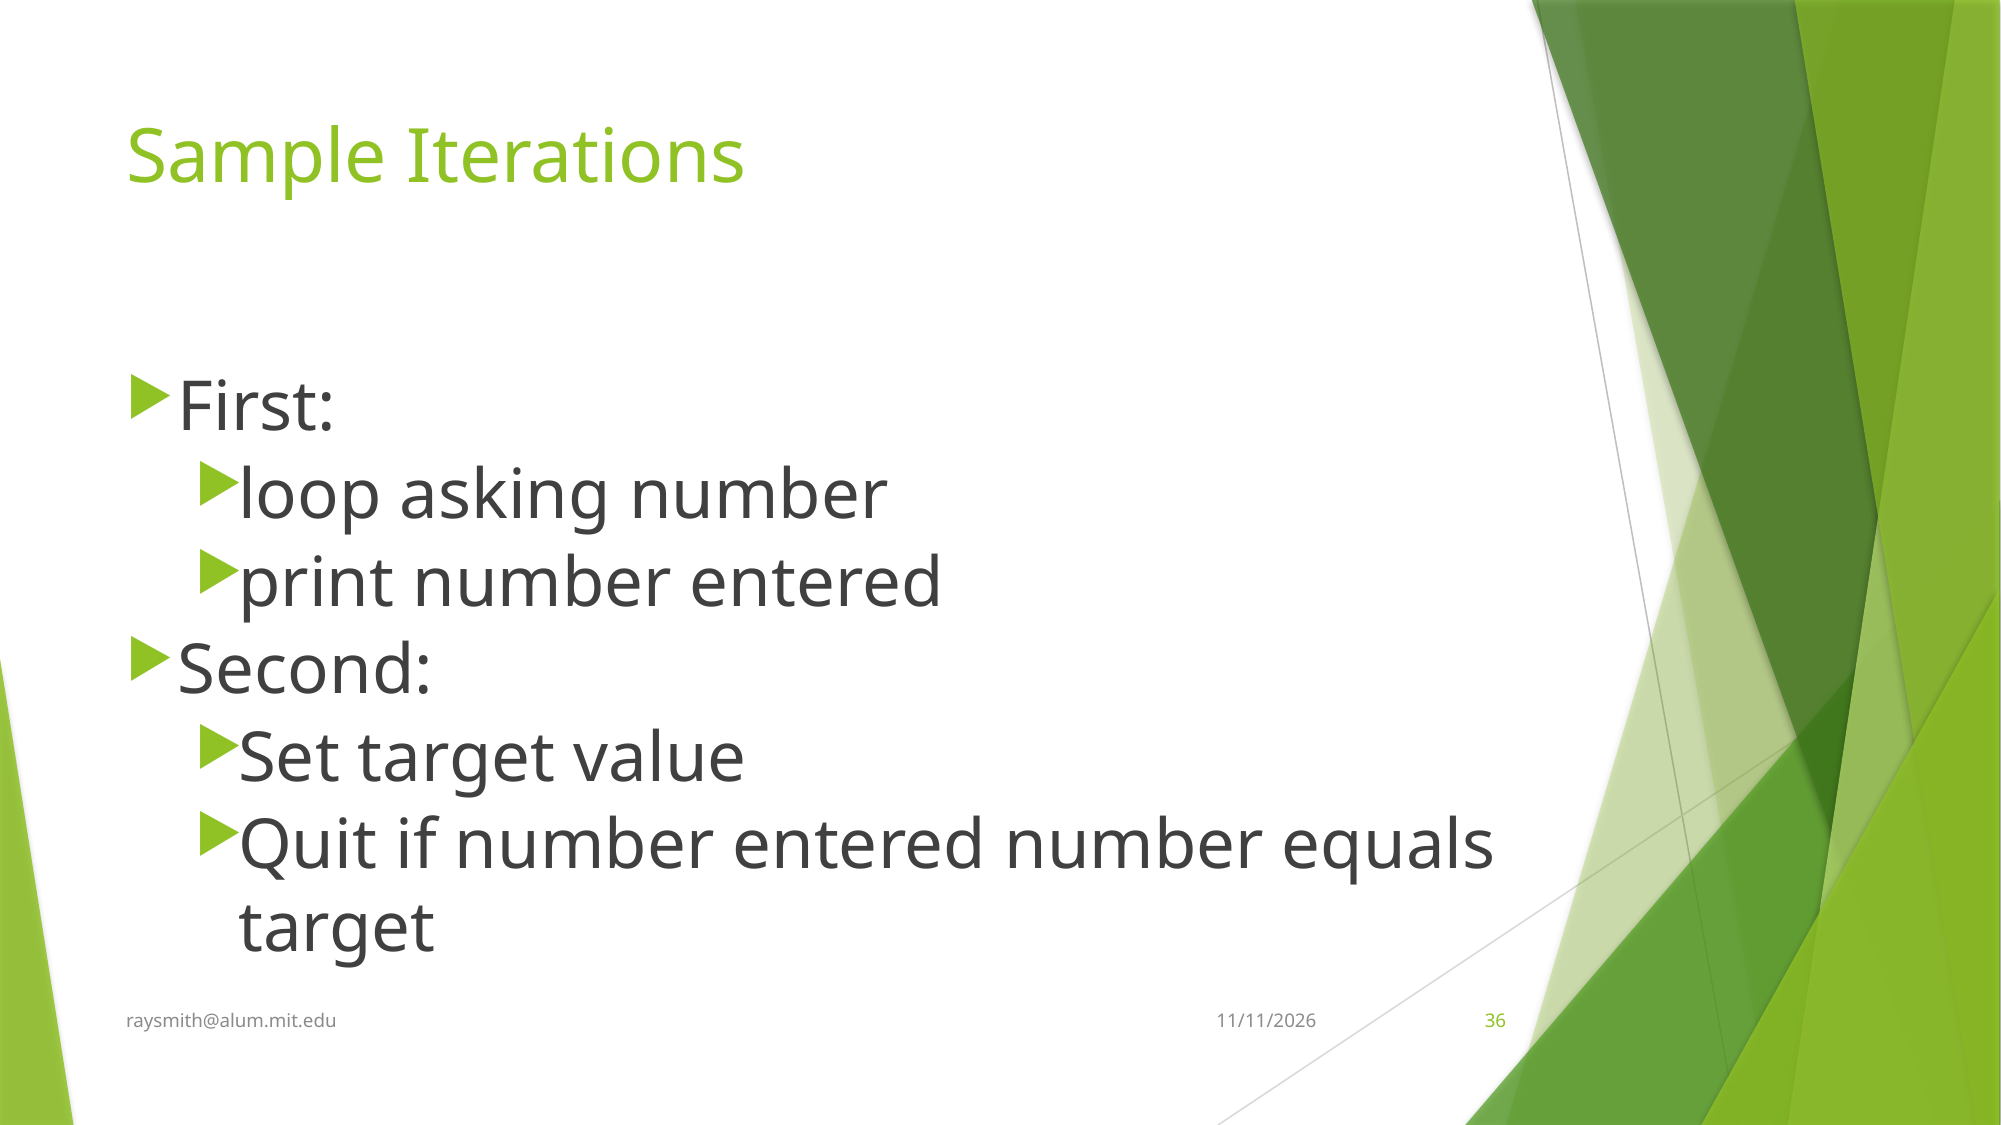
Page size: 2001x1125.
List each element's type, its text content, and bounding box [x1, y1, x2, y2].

footer raysmith@alum.mit.edu [111, 991, 1145, 1051]
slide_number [1181, 991, 1332, 1051]
list First: loop asking number print number entered Second: Set target value Quit if number entered number equals target [111, 354, 1522, 992]
title Sample Iterations [111, 99, 1522, 317]
slide_number 36 [1409, 991, 1522, 1051]
